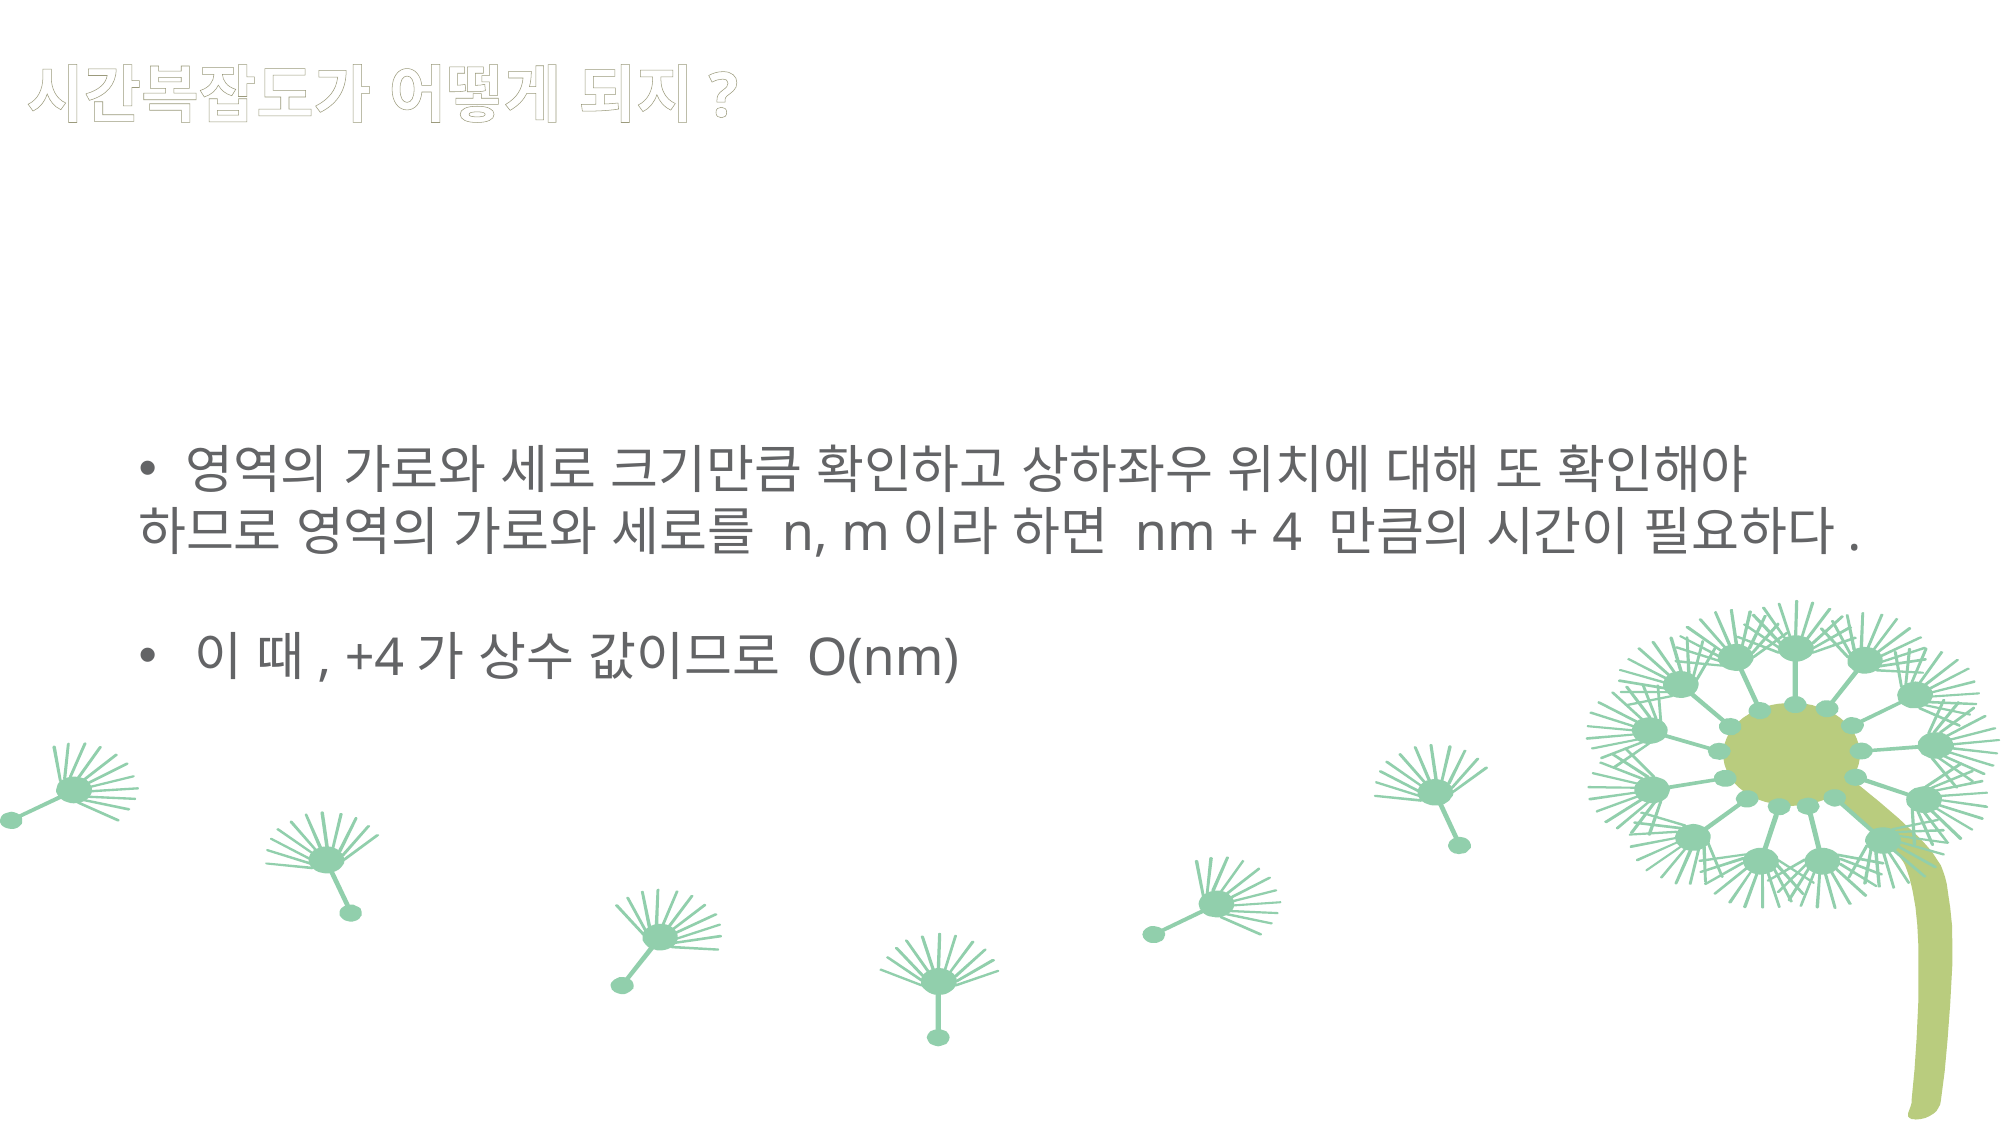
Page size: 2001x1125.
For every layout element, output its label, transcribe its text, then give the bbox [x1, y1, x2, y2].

text_box 영역의 가로와 세로 크기만큼 확인하고 상하좌우 위치에 대해 또 확인해야 하므로 영역의 가로와 세로를 n, m이라 하면 nm + 4 만큼의 시간이 필요하다. 이 때, +4가 상수 값이므로 O(nm) [123, 428, 1877, 694]
text_box 시간복잡도가 어떻게 되지? [11, 46, 754, 137]
